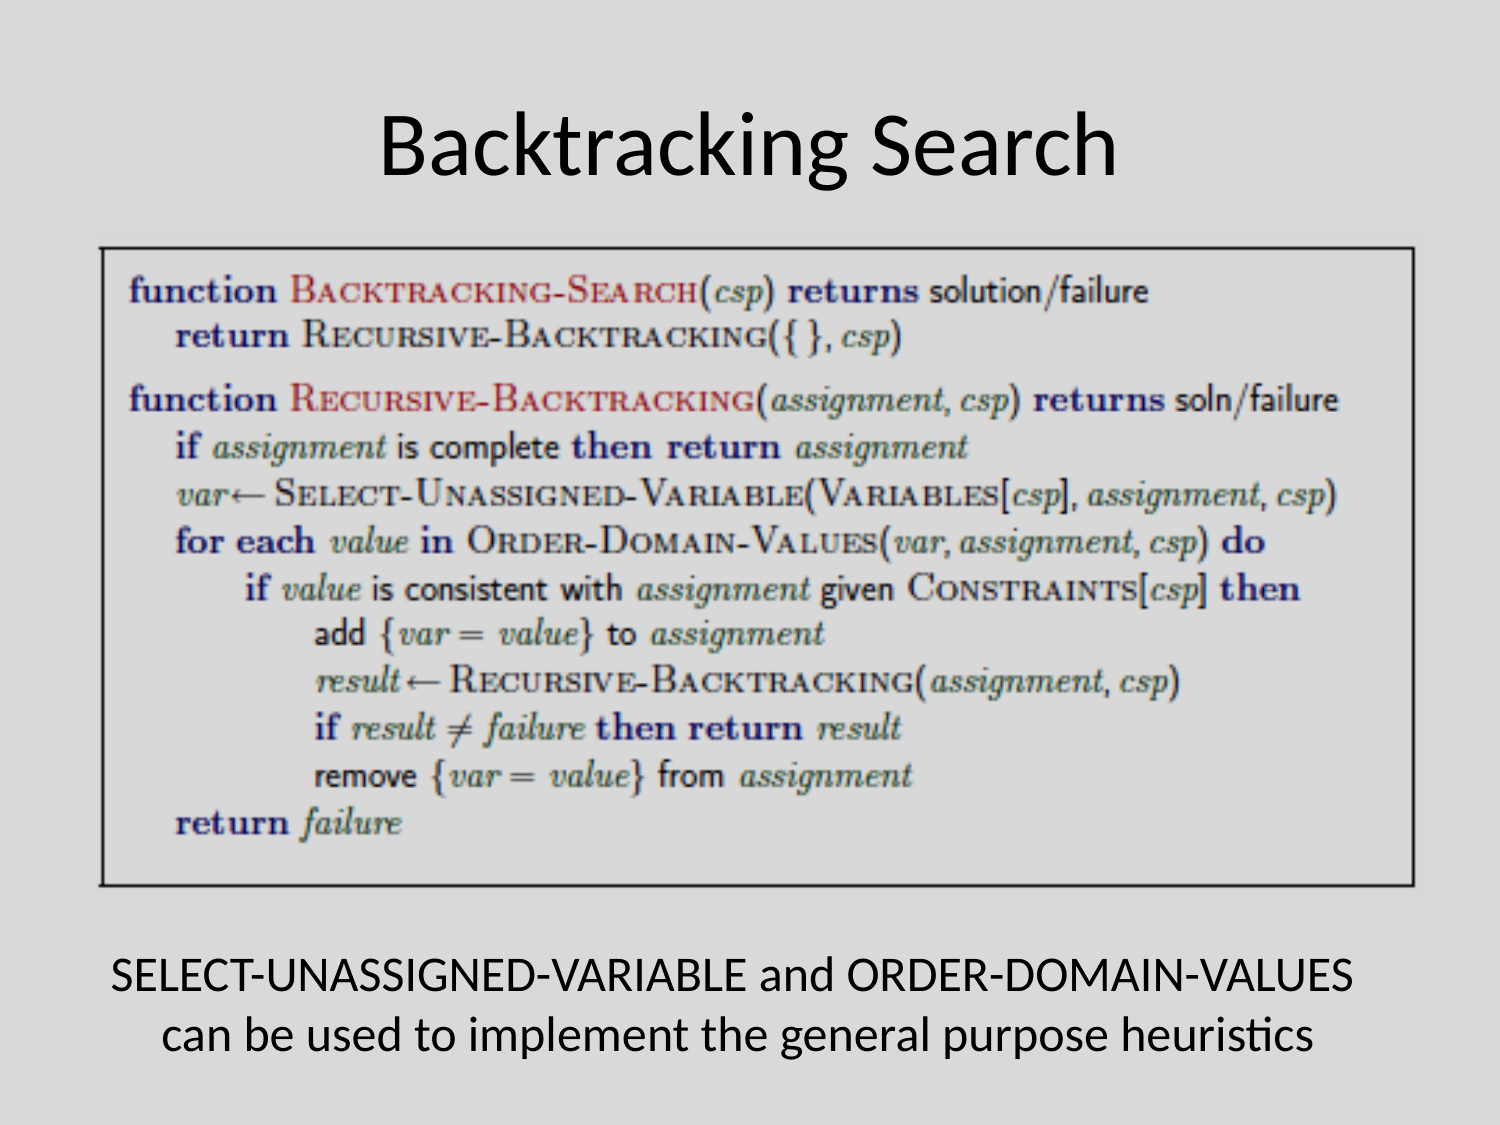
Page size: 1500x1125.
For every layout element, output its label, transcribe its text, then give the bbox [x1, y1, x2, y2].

picture [93, 231, 1424, 903]
text_box SELECT-UNASSIGNED-VARIABLE and ORDER-DOMAIN-VALUES can be used to implement the general purpose heuristics [29, 934, 1447, 1069]
title Backtracking Search [75, 45, 1425, 233]
